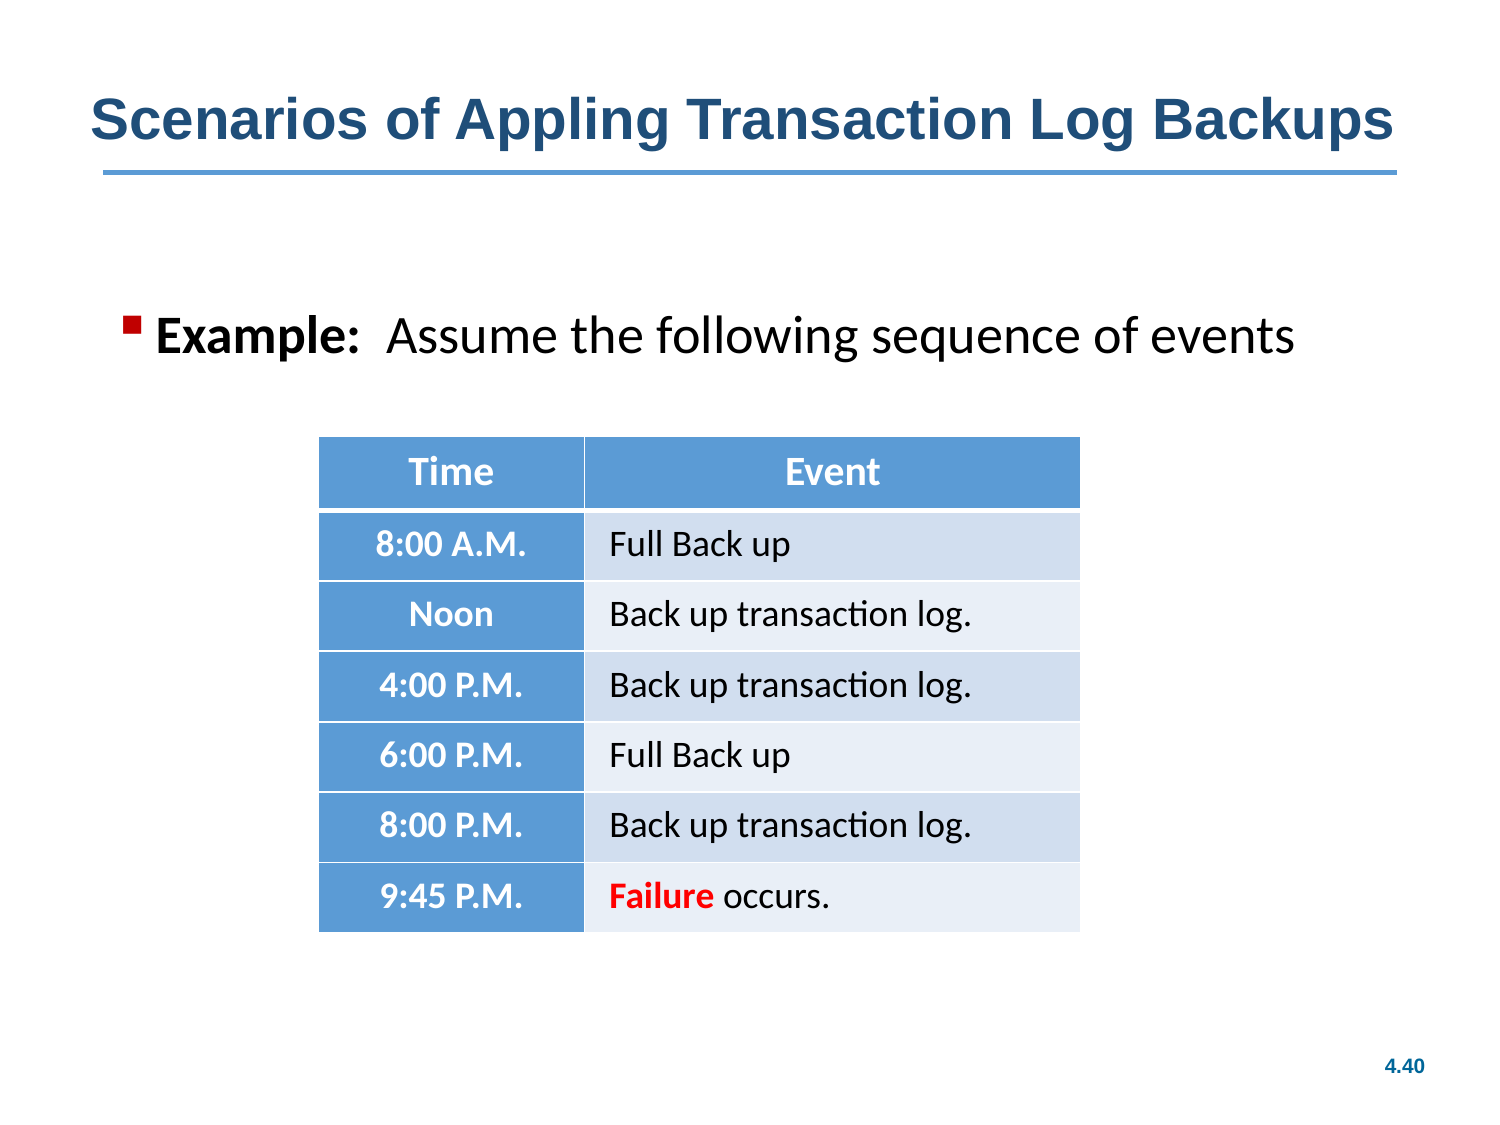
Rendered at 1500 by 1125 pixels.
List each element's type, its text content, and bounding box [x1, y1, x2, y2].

table_cell Back up transaction log. [585, 652, 1080, 721]
table_cell 4:00 P.M. [319, 652, 584, 721]
table_header Time [319, 437, 584, 508]
table_cell Failure occurs. [585, 863, 1080, 932]
list Example: Assume the following sequence of events [103, 299, 1438, 1014]
table_cell 8:00 P.M. [319, 793, 584, 862]
title Scenarios of Appling Transaction Log Backups [52, 59, 1451, 181]
table_cell 8:00 A.M. [319, 513, 584, 580]
table_header Event [585, 437, 1080, 508]
table_cell Back up transaction log. [585, 582, 1080, 650]
table_cell 6:00 P.M. [319, 723, 584, 791]
table_cell Full Back up [585, 723, 1080, 791]
table_cell Full Back up [585, 513, 1080, 580]
table_cell Noon [319, 582, 584, 650]
table_cell Back up transaction log. [585, 793, 1080, 862]
table_cell 9:45 P.M. [319, 863, 584, 932]
